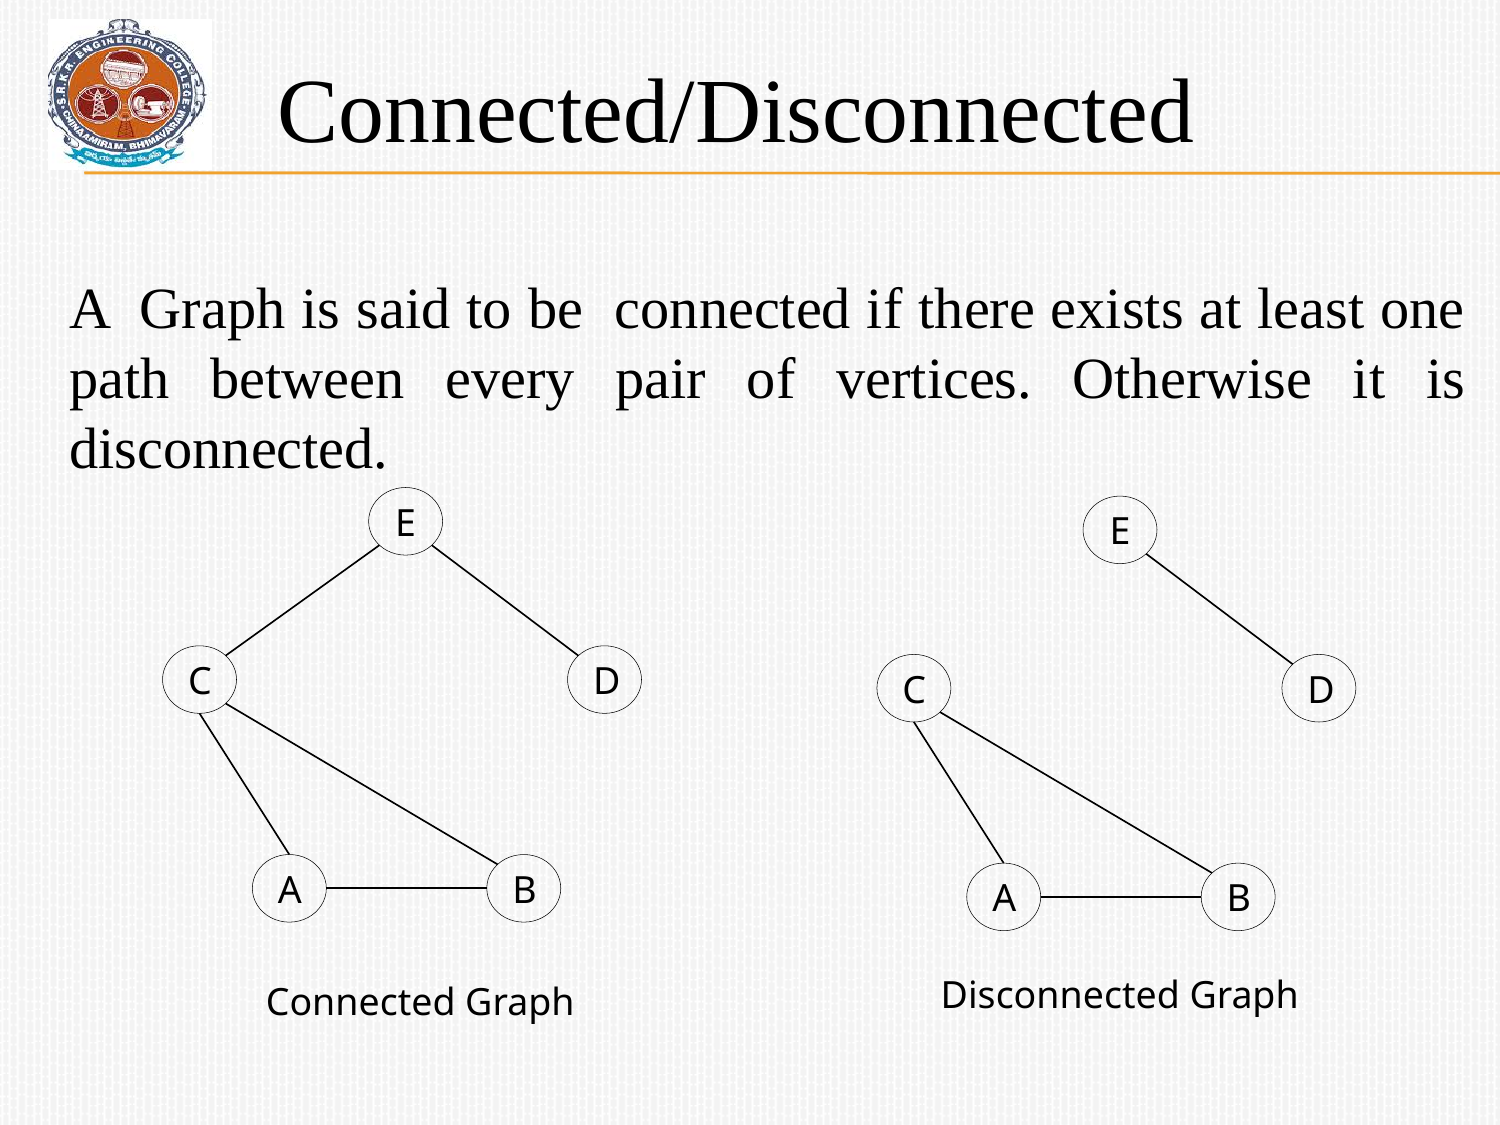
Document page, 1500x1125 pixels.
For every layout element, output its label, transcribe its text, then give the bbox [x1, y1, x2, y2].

text_box Connected Graph [197, 960, 643, 1041]
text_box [876, 495, 1357, 931]
text_box Disconnected Graph [897, 953, 1343, 1034]
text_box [162, 487, 642, 923]
picture [48, 19, 212, 171]
list A Graph is said to be connected if there exists at least one path between every pair of vertices. Otherwise it is disconnected. [52, 201, 1483, 1080]
text_box Connected/Disconnected [262, 43, 1500, 169]
